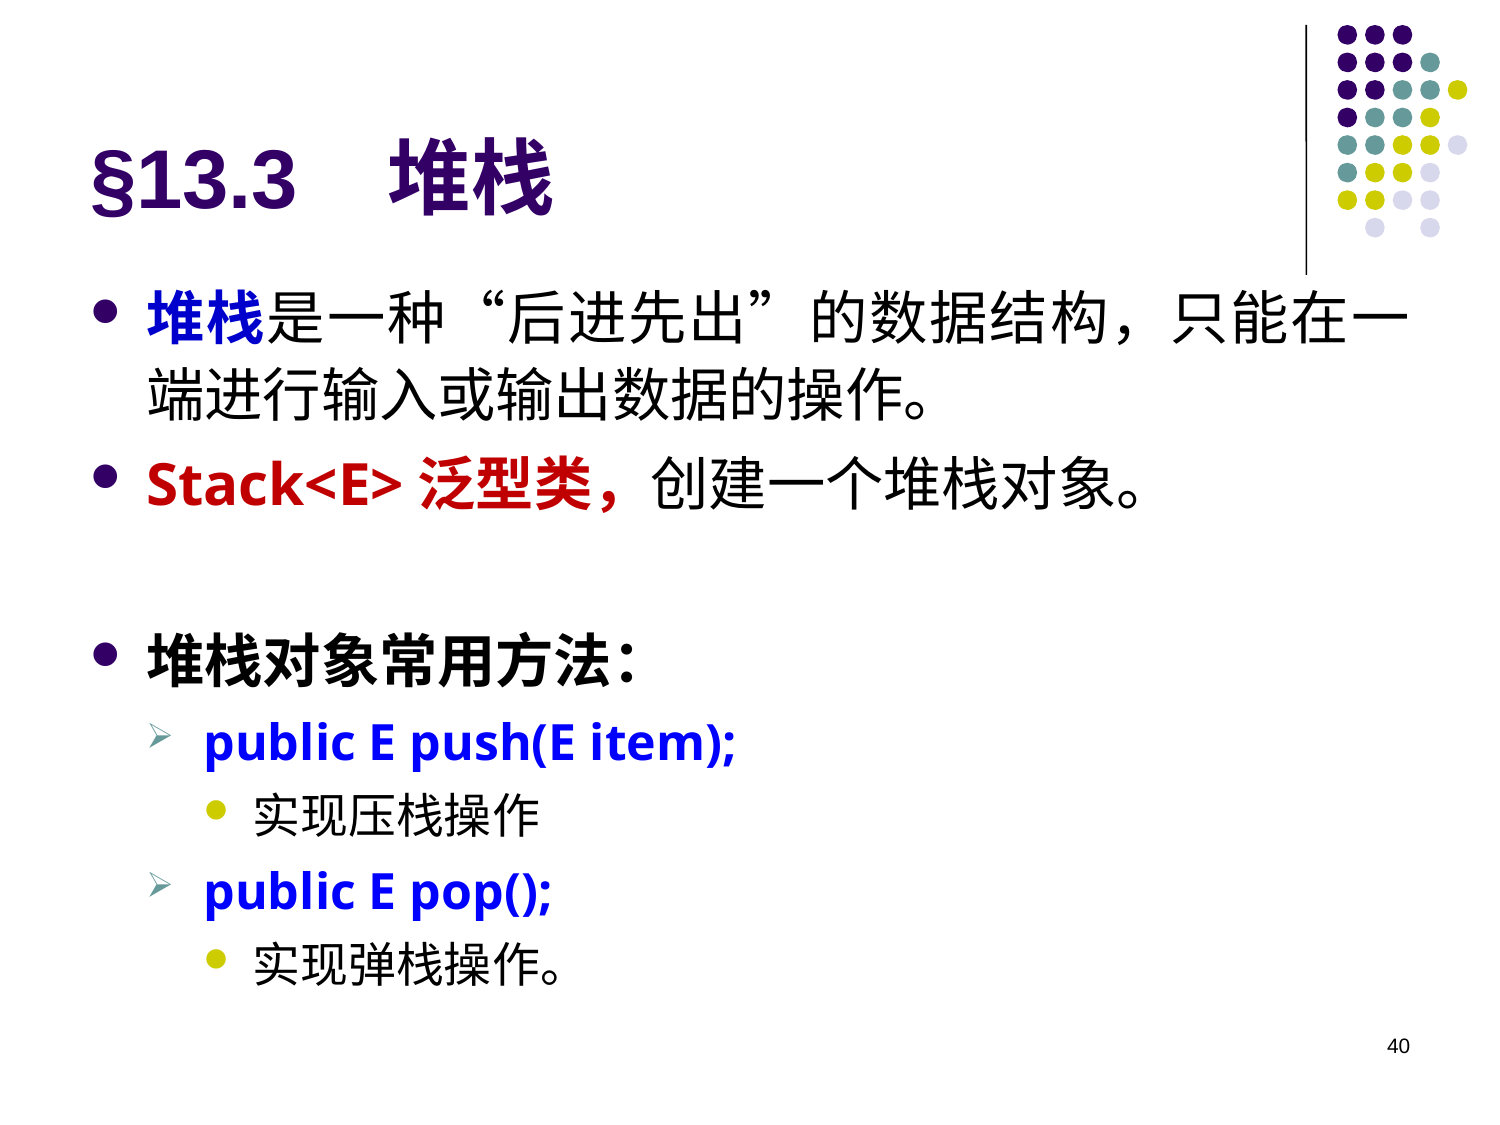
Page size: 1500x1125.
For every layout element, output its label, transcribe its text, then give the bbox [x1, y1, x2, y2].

slide_number 40 [1074, 1024, 1426, 1101]
list 堆栈是一种“后进先出”的数据结构，只能在一端进行输入或输出数据的操作。 Stack<E>泛型类，创建一个堆栈对象。 堆栈对象常用方法： public E push(E item); 实现压栈操作 public E pop(); 实现弹栈操作。 [74, 266, 1426, 1006]
title §13.3 堆栈 [74, 19, 1313, 233]
